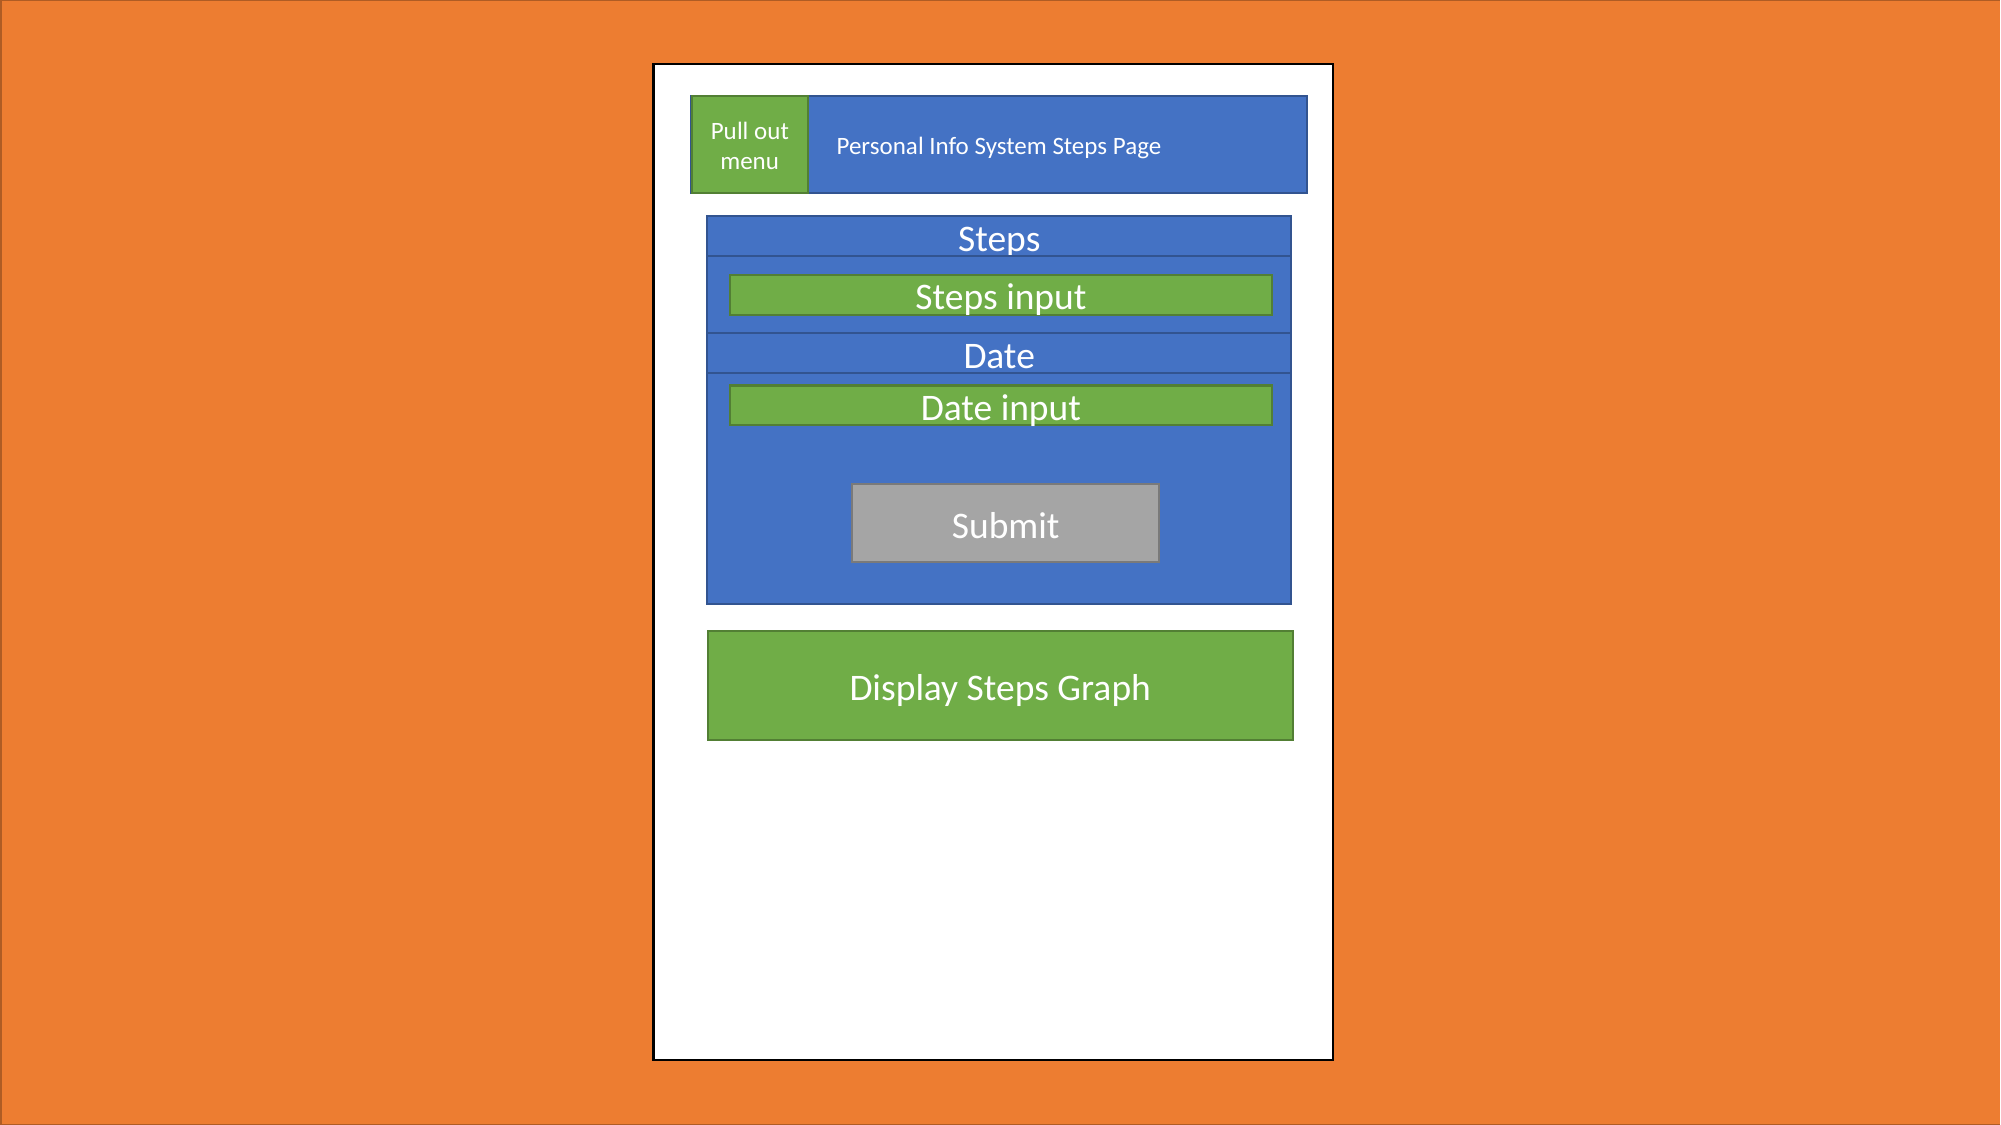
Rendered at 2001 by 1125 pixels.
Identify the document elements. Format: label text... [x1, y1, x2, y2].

text_box Pull out menu [691, 95, 809, 194]
text_box Personal Info System Steps Page [809, 95, 1308, 194]
text_box [0, 0, 2000, 1125]
text_box Date input [729, 384, 1273, 426]
text_box Submit [851, 483, 1160, 563]
text_box [706, 374, 1292, 605]
text_box Date [706, 332, 1292, 374]
text_box Steps input [729, 274, 1273, 316]
text_box Display Steps Graph [707, 630, 1294, 741]
text_box Steps [706, 215, 1292, 255]
text_box [706, 255, 1292, 332]
text_box [652, 63, 1334, 1061]
